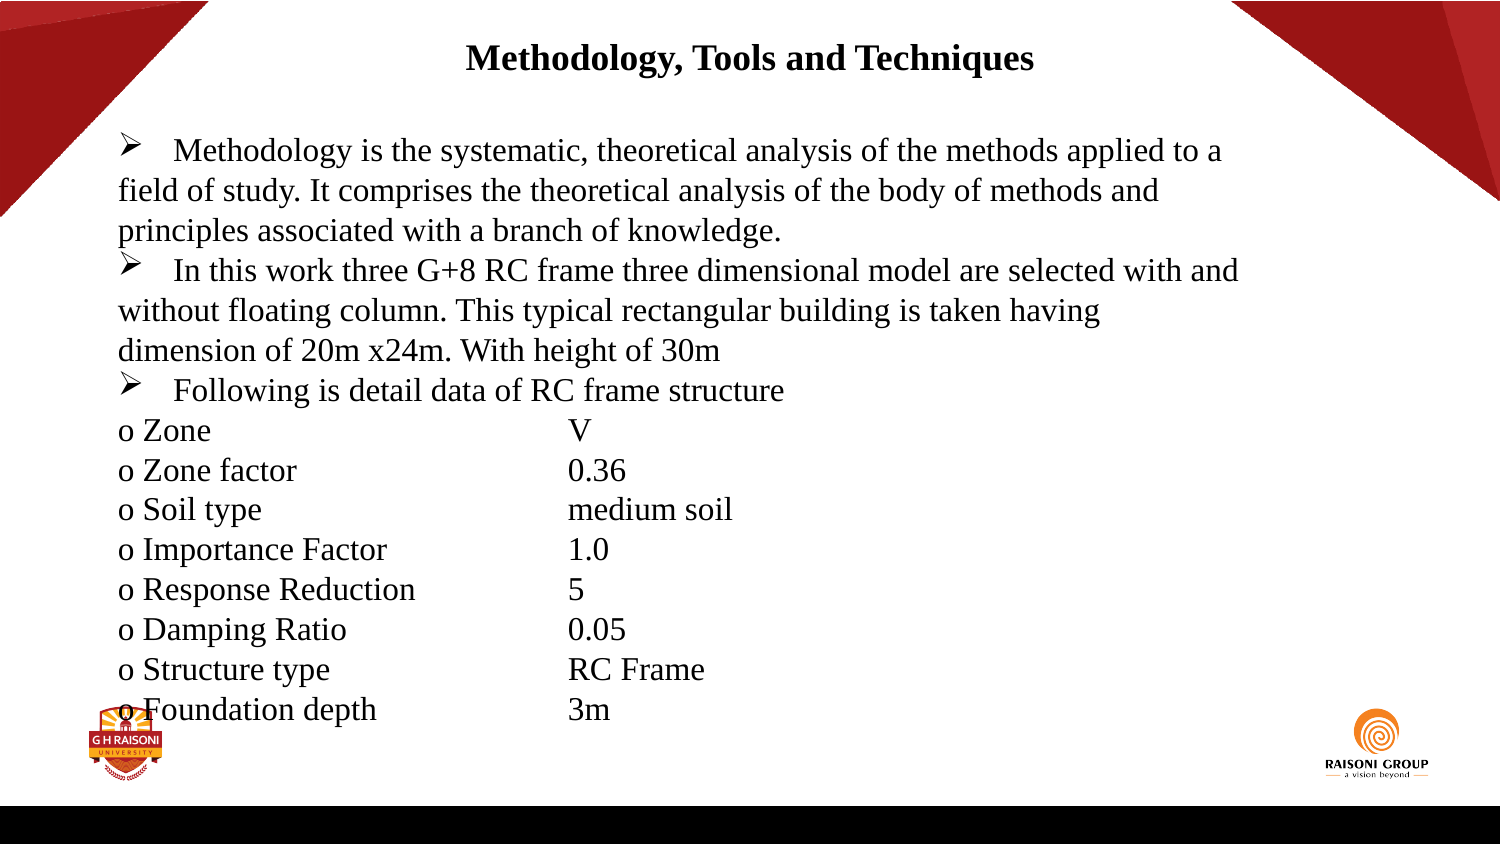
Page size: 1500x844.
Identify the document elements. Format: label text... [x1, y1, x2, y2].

text_box [0, 806, 1500, 844]
picture [58, 689, 194, 798]
picture [0, 0, 1500, 217]
picture [1309, 689, 1445, 798]
text_box Methodology is the systematic, theoretical analysis of the methods applied to a field of study. It comprises the theoretical analysis of the body of methods and principles associated with a branch of knowledge. In this work three G+8 RC frame three dimensional model are selected with and without floating column. This typical rectangular building is taken having dimension of 20m x24m. With height of 30m Following is detail data of RC frame structure o Zone V o Zone factor 0.36 o Soil type medium soil o Importance Factor 1.0 o Response Reduction 5 o Damping Ratio 0.05 o Structure type RC Frame o Foundation depth 3m [103, 224, 1397, 735]
